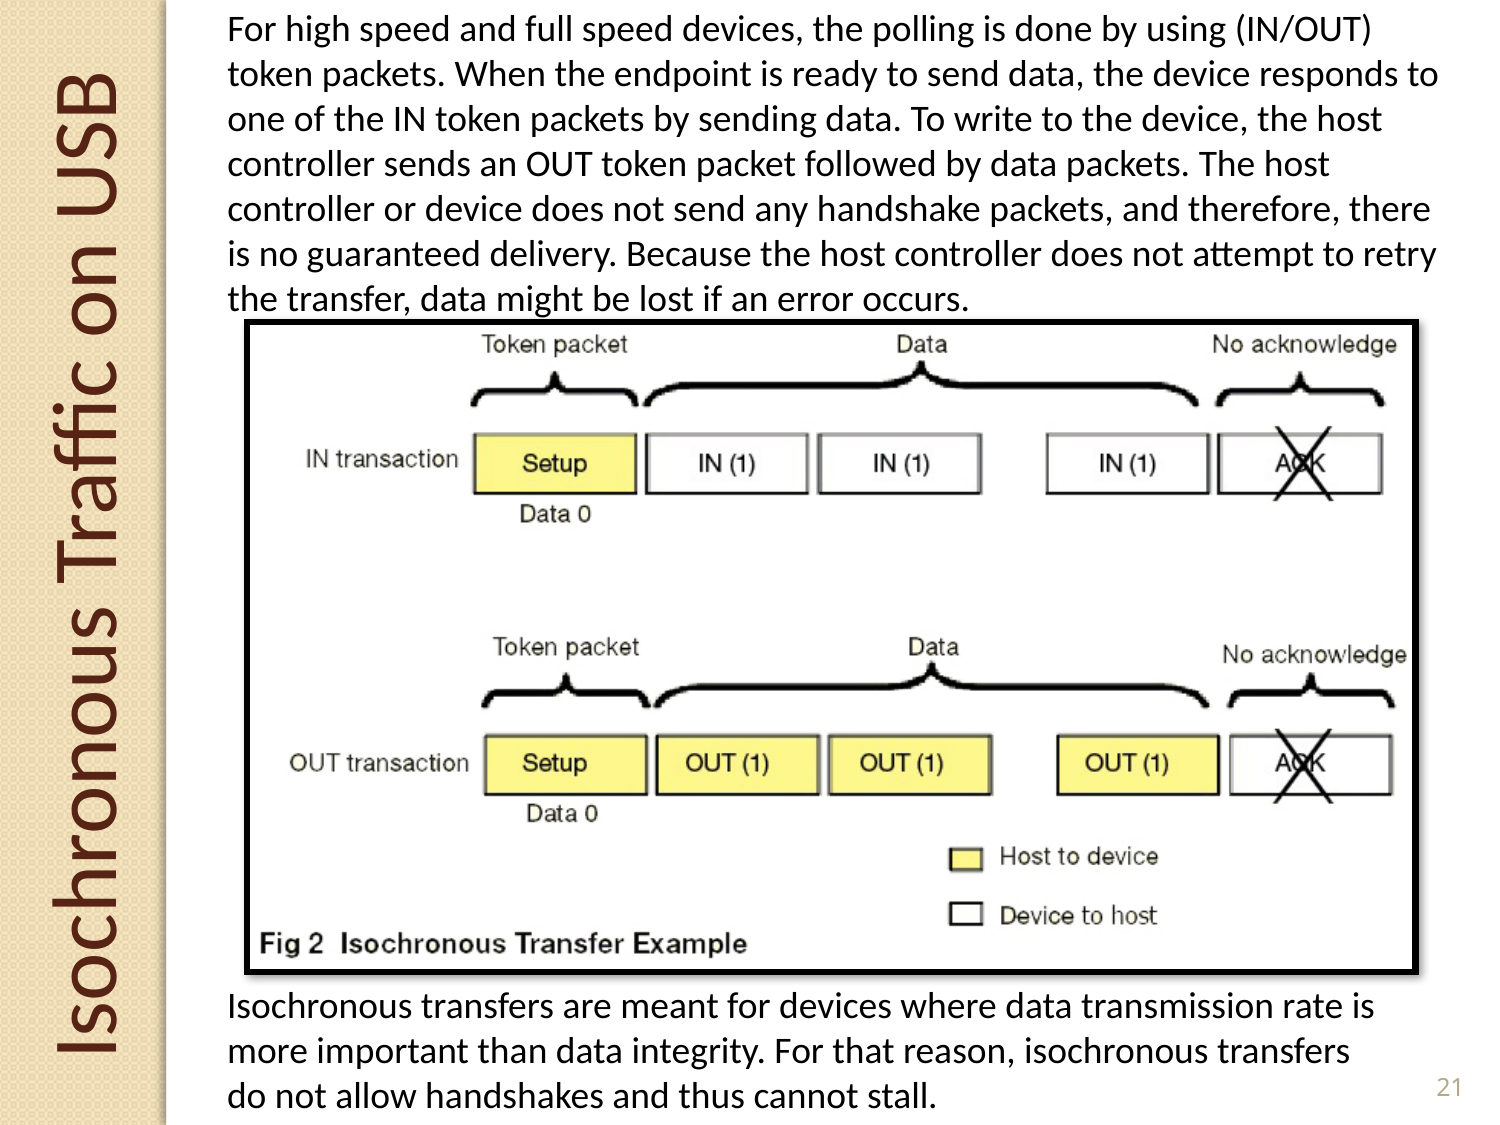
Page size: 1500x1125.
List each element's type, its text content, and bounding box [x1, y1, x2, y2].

picture [249, 324, 1413, 969]
text_box Isochronous Traffic on USB [17, 50, 163, 1081]
text_box Isochronous transfers are meant for devices where data transmission rate is more important than data integrity. For that reason, isochronous transfers do not allow handshakes and thus cannot stall. [212, 973, 1413, 1124]
text_box For high speed and full speed devices, the polling is done by using (IN/OUT) token packets. When the endpoint is ready to send data, the device responds to one of the IN token packets by sending data. To write to the device, the host controller sends an OUT token packet followed by data packets. The host controller or device does not send any handshake packets, and therefore, there is no guaranteed delivery. Because the host controller does not attempt to retry the transfer, data might be lost if an error occurs. [212, 0, 1463, 371]
slide_number 21 [1413, 1034, 1488, 1113]
